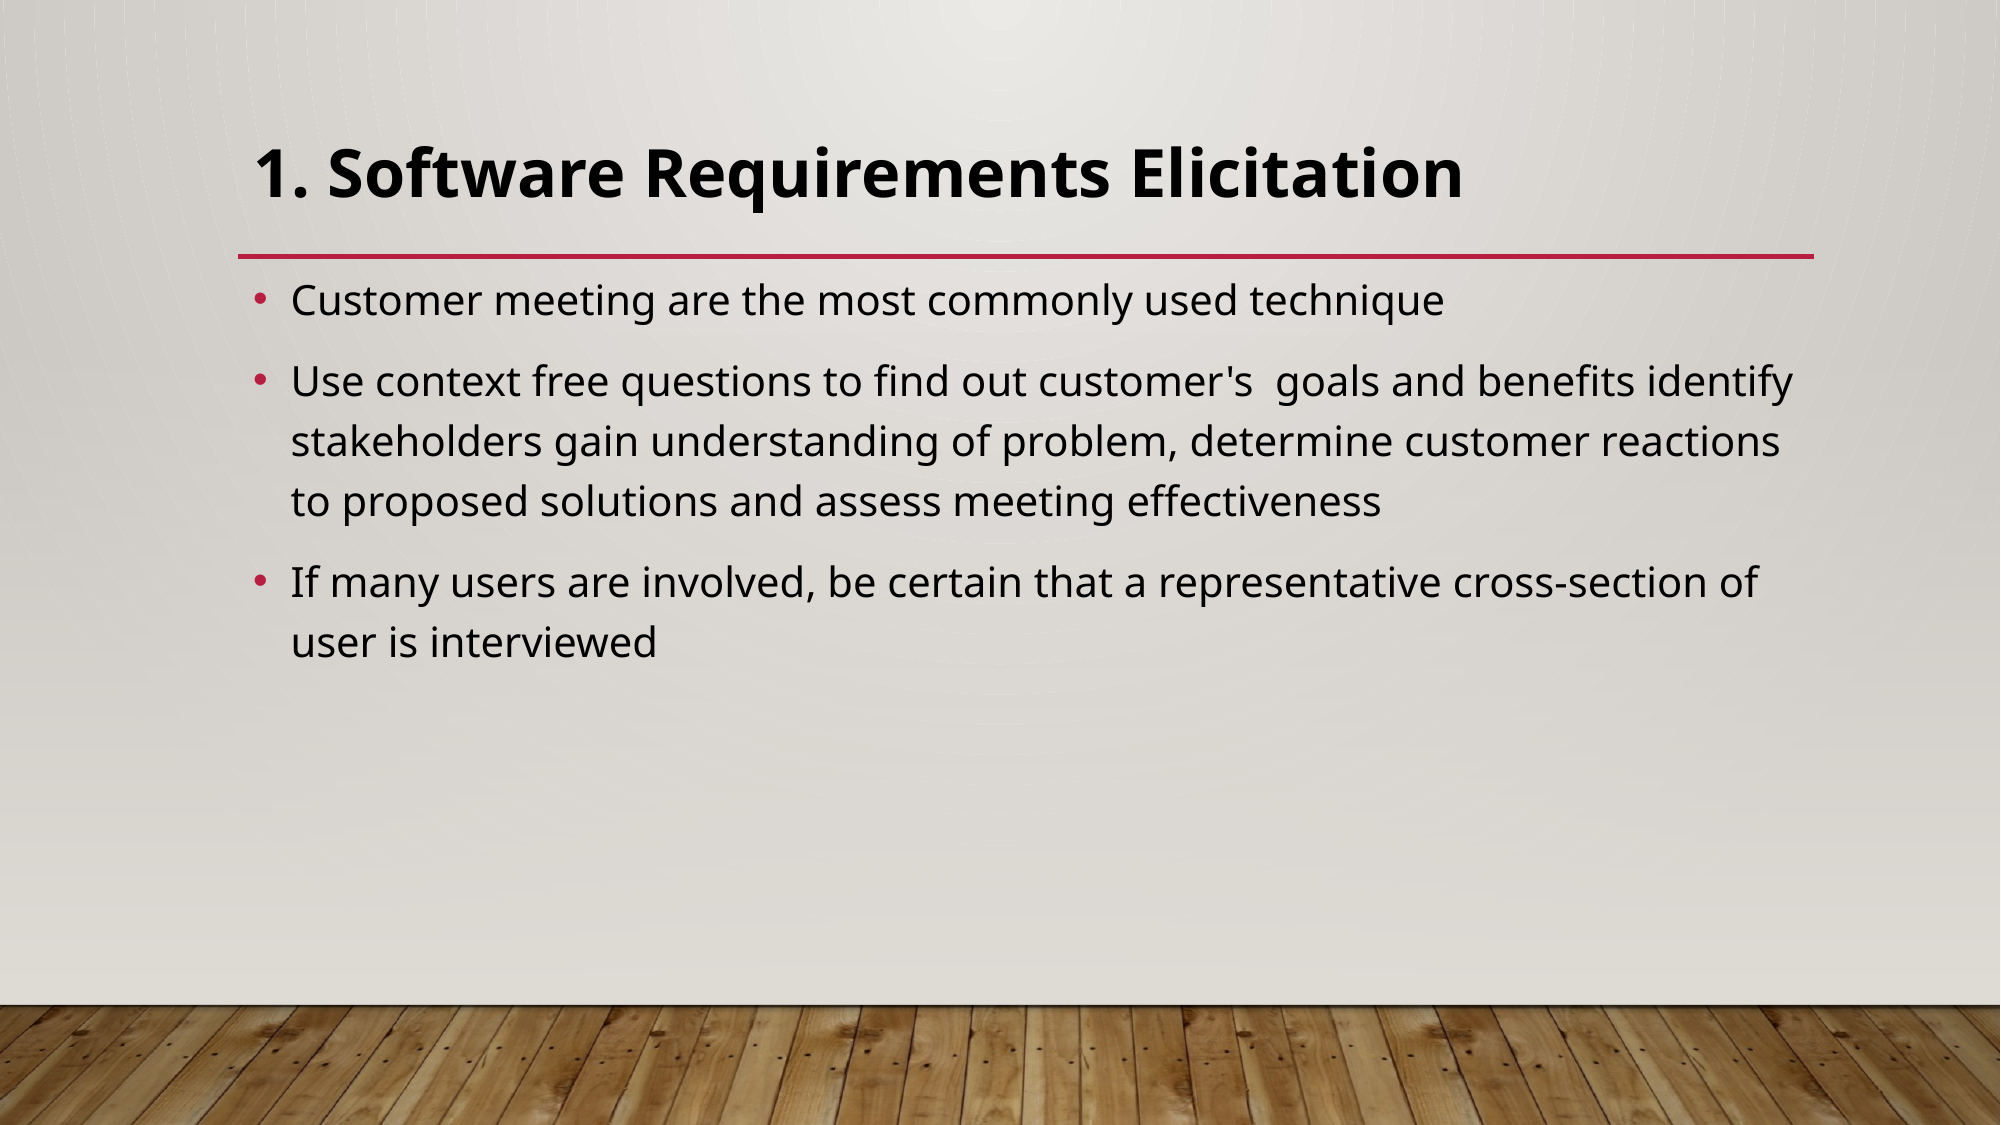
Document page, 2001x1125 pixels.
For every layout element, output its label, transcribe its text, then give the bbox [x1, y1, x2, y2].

picture [0, 1005, 2000, 1125]
list Customer meeting are the most commonly used technique Use context free questions to find out customer's goals and benefits identify stakeholders gain understanding of problem, determine customer reactions to proposed solutions and assess meeting effectiveness If many users are involved, be certain that a representative cross-section of user is interviewed [238, 256, 1814, 897]
title 1. Software Requirements Elicitation [238, 131, 1814, 256]
